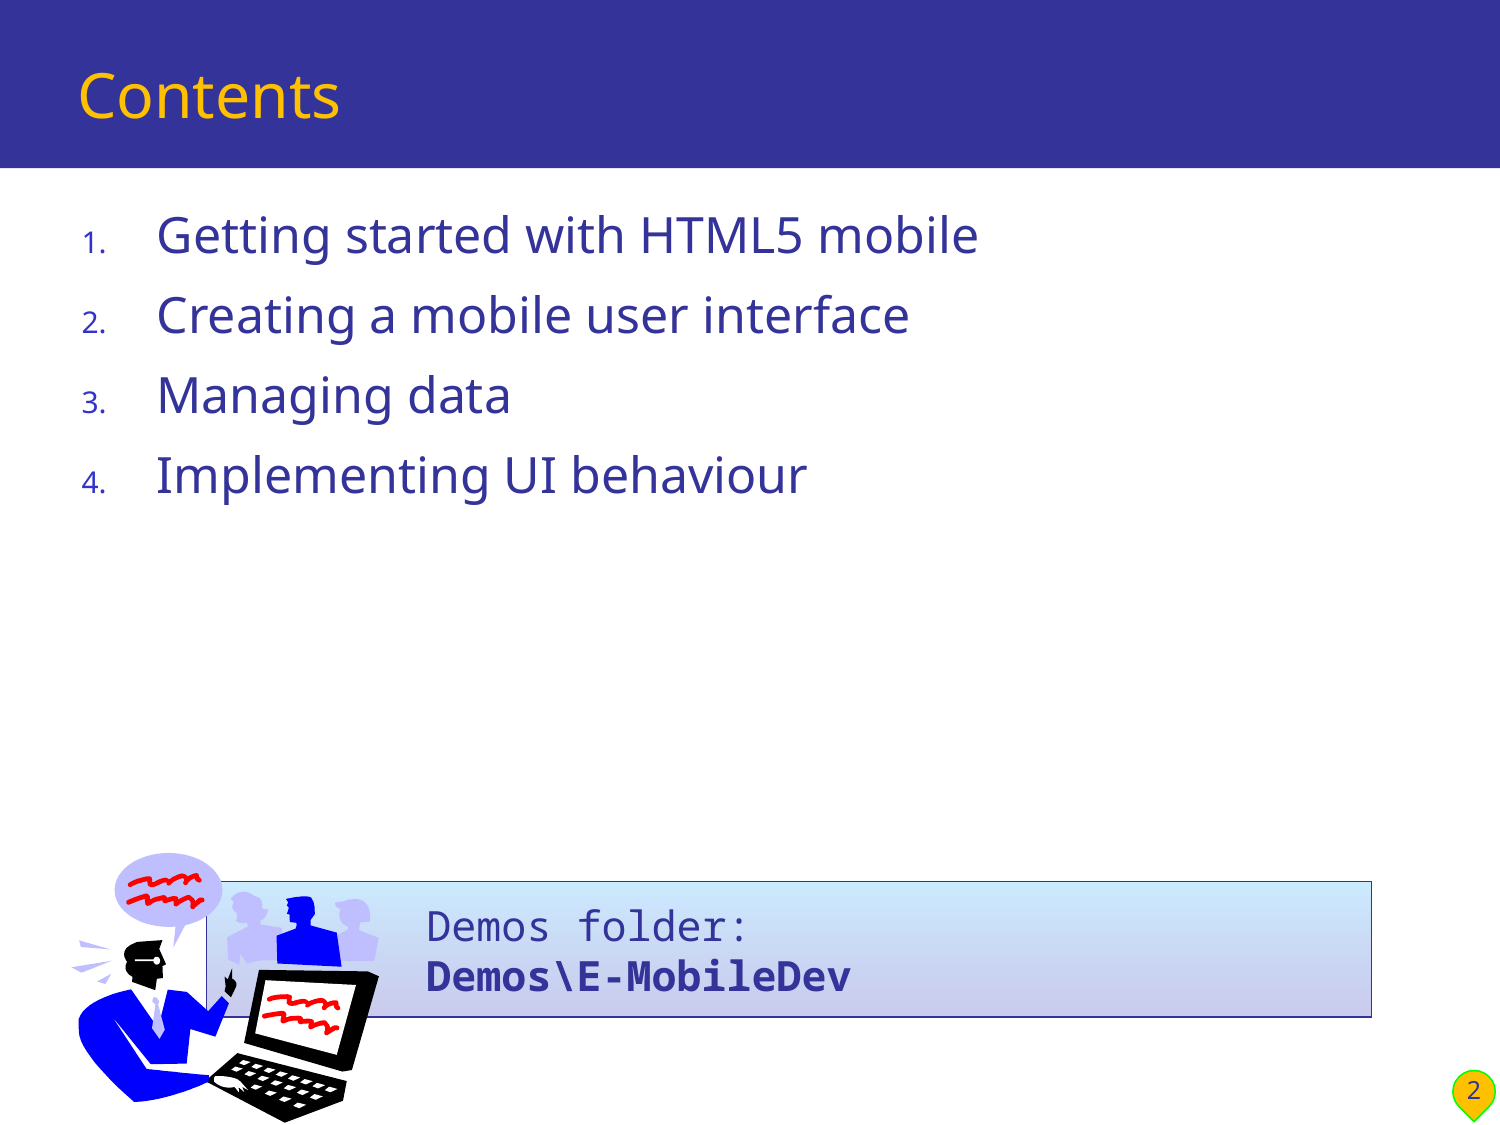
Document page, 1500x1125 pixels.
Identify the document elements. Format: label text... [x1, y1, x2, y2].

title Contents [61, 24, 1465, 139]
footer 2 [1431, 1040, 1500, 1117]
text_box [71, 852, 1372, 1123]
list Getting started with HTML5 mobile Creating a mobile user interface Managing data Implementing UI behaviour [66, 196, 1460, 1007]
